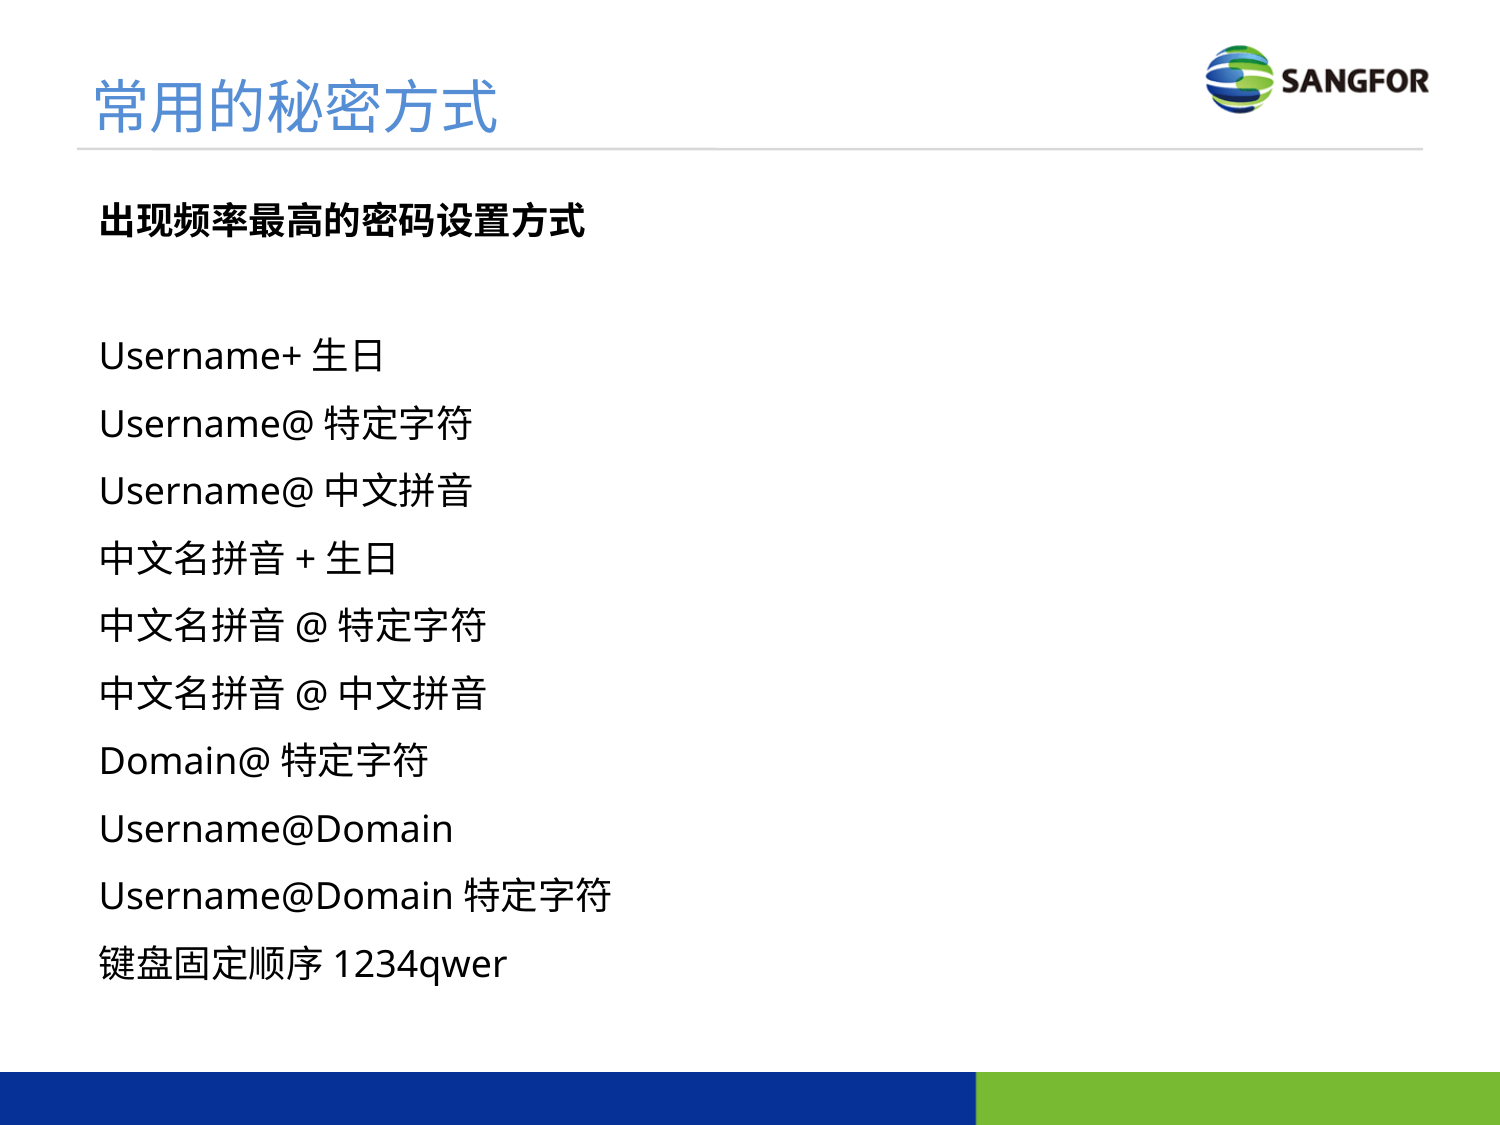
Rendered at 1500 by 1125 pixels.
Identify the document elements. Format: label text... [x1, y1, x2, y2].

text_box 常用的秘密方式 [76, 63, 1172, 148]
text_box 出现频率最高的密码设置方式 Username+生日 Username@特定字符 Username@中文拼音 中文名拼音+生日 中文名拼音@特定字符 中文名拼音@中文拼音 Domain@特定字符 Username@Domain Username@Domain特定字符 键盘固定顺序1234qwer [83, 167, 1417, 993]
picture [0, 1069, 1500, 1125]
picture [1198, 42, 1437, 119]
